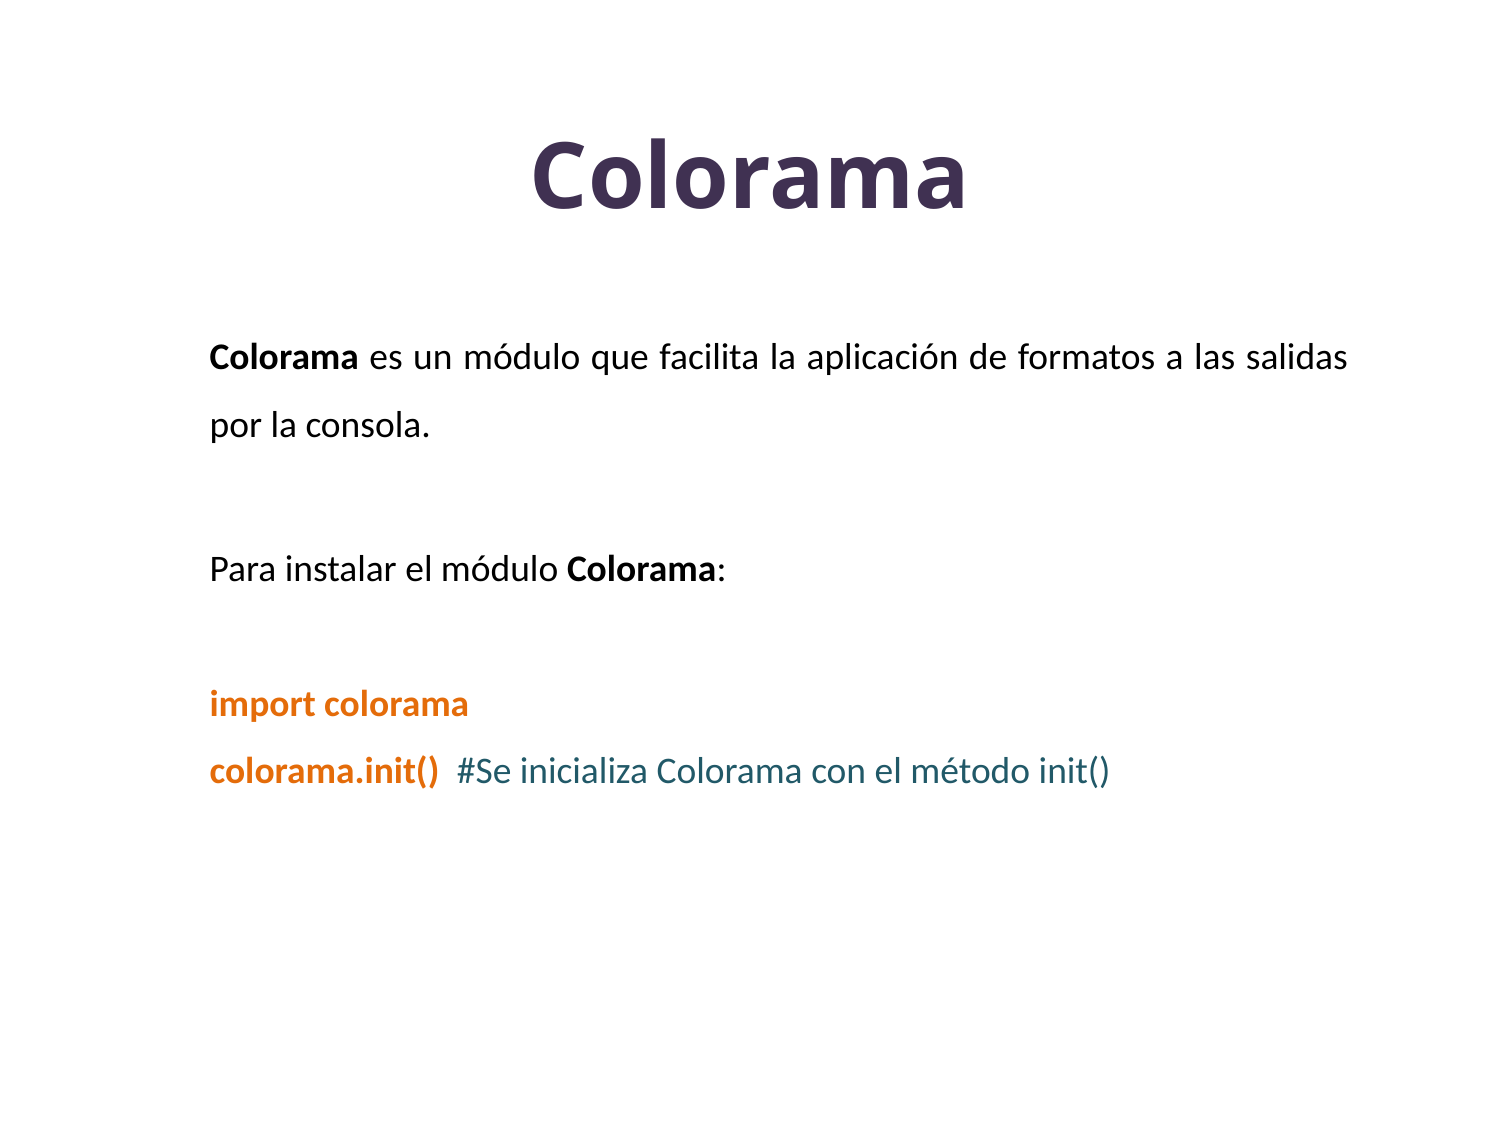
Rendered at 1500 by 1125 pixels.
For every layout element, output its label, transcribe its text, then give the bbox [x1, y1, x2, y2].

text_box Colorama [259, 78, 1241, 266]
text_box Colorama es un módulo que facilita la aplicación de formatos a las salidas por la consola. [194, 302, 1365, 453]
text_box Para instalar el módulo Colorama: import colorama colorama.init() #Se inicializa Colorama con el método init() [194, 514, 1365, 799]
